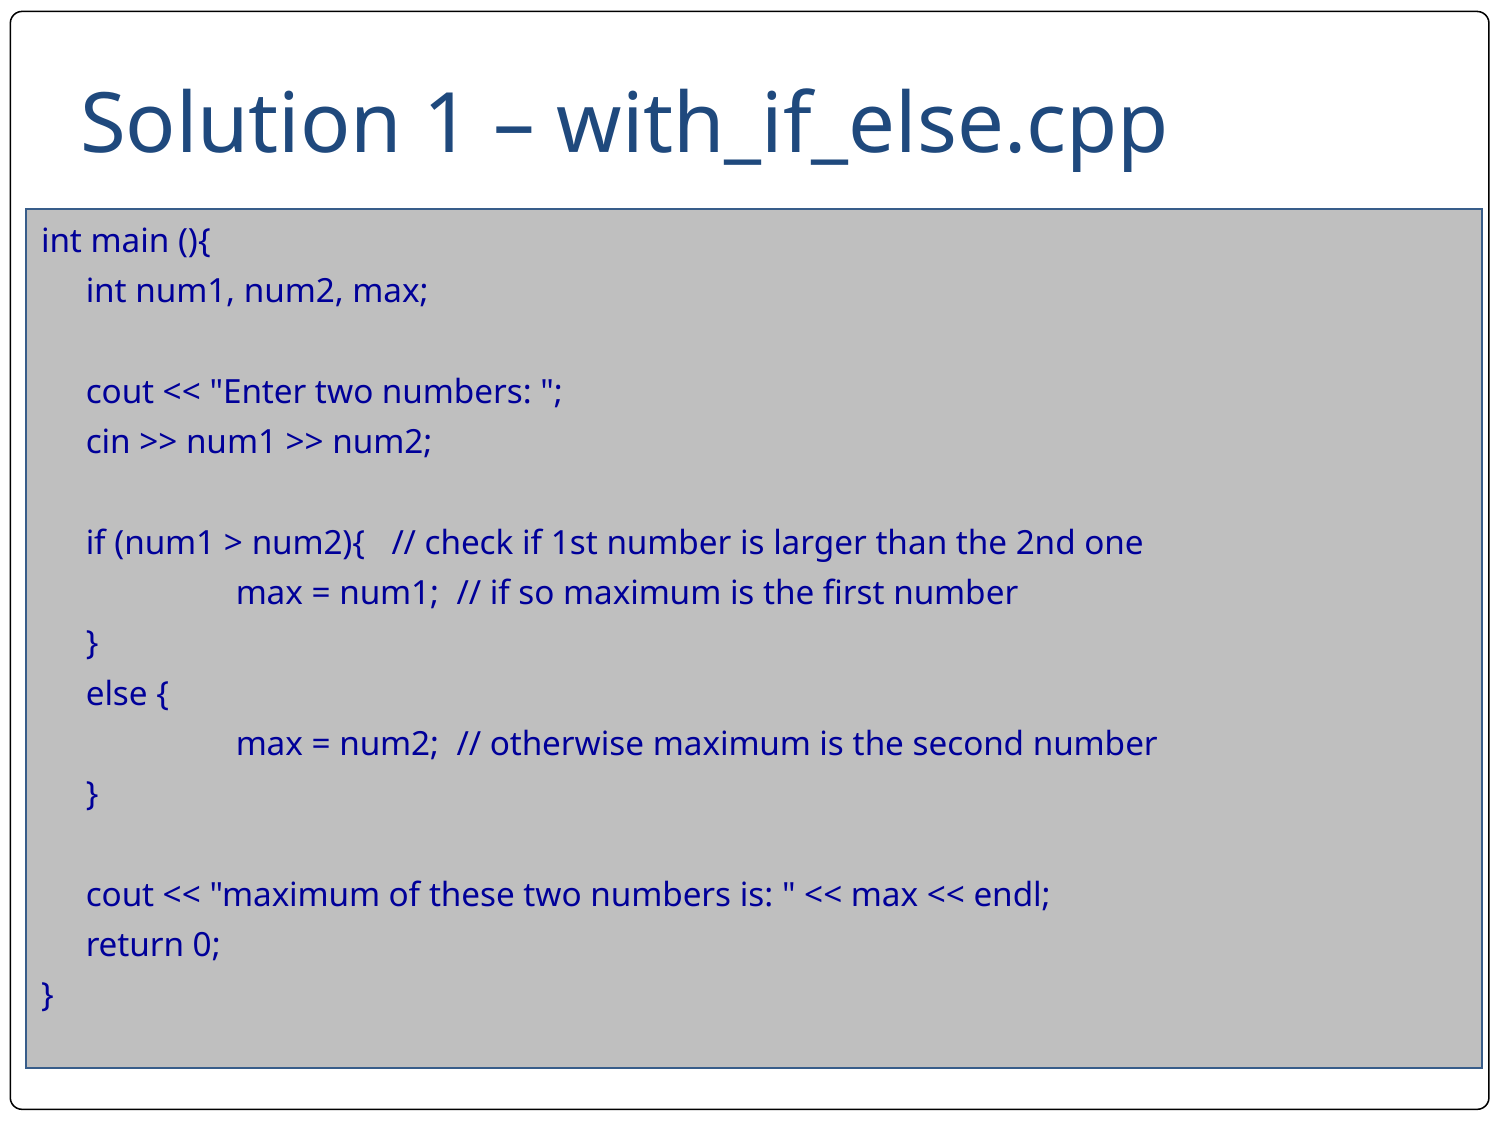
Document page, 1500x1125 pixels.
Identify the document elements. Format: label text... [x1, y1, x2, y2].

text_box int main (){ int num1, num2, max; cout << "Enter two numbers: "; cin >> num1 >> num2; if (num1 > num2){ // check if 1st number is larger than the 2nd one max = num1; // if so maximum is the first number } else { max = num2; // otherwise maximum is the second number } cout << "maximum of these two numbers is: " << max << endl; return 0; } [26, 209, 1483, 1069]
title Solution 1 – with_if_else.cpp [65, 50, 1341, 185]
